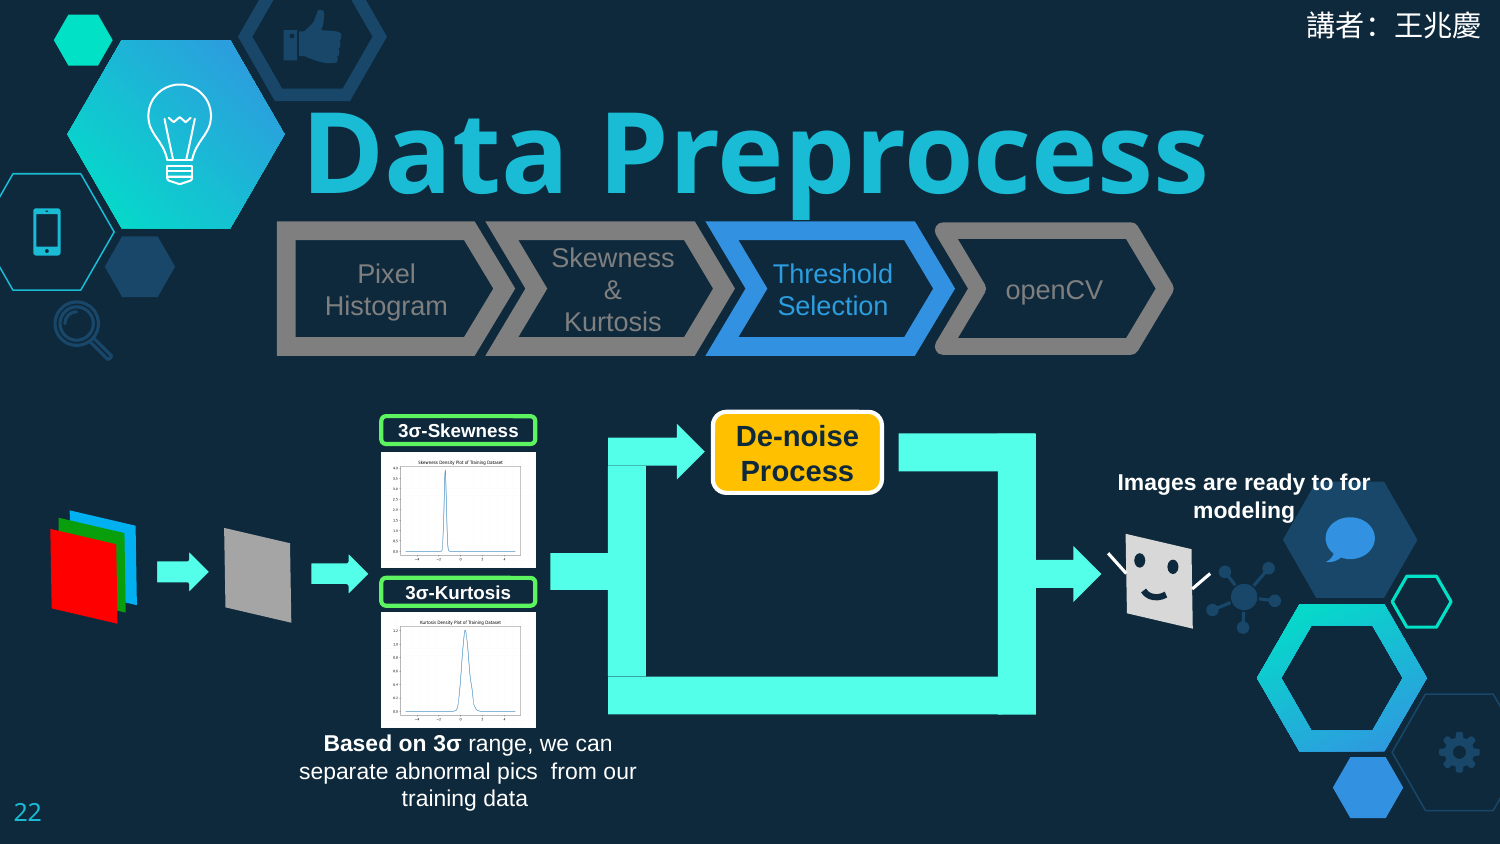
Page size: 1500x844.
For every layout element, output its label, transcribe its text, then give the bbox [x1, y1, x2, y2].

text_box [1125, 533, 1193, 629]
text_box [224, 527, 292, 623]
text_box 3σ-Kurtosis [381, 577, 536, 606]
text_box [1107, 552, 1127, 574]
text_box [607, 465, 646, 677]
text_box Pixel Histogram [286, 230, 505, 347]
text_box Skewness & Kurtosis [501, 230, 725, 347]
text_box [50, 528, 118, 624]
text_box De-noise Process [712, 411, 882, 493]
text_box openCV [943, 230, 1166, 347]
text_box [1167, 559, 1179, 575]
text_box 講者：王兆慶 [1291, 0, 1499, 51]
text_box [997, 433, 1036, 715]
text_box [1191, 573, 1211, 590]
slide_number ‹#› [2, 785, 93, 844]
text_box [69, 510, 137, 606]
text_box [1004, 545, 1102, 603]
text_box Based on 3σ range, we can separate abnormal pics from our training data [285, 744, 652, 796]
text_box [155, 546, 213, 597]
text_box [550, 553, 607, 590]
text_box [309, 548, 372, 599]
picture [381, 612, 536, 729]
picture [381, 451, 536, 568]
text_box 3σ-Skewness [381, 416, 536, 445]
text_box [898, 433, 997, 472]
text_box [608, 423, 705, 480]
text_box [58, 517, 126, 613]
text_box [1143, 581, 1166, 598]
text_box [608, 676, 997, 715]
text_box Data Preprocess [286, 124, 1301, 231]
text_box Threshold Selection [721, 230, 945, 347]
text_box [1134, 553, 1146, 568]
text_box Images are ready to for modeling [1052, 469, 1436, 521]
